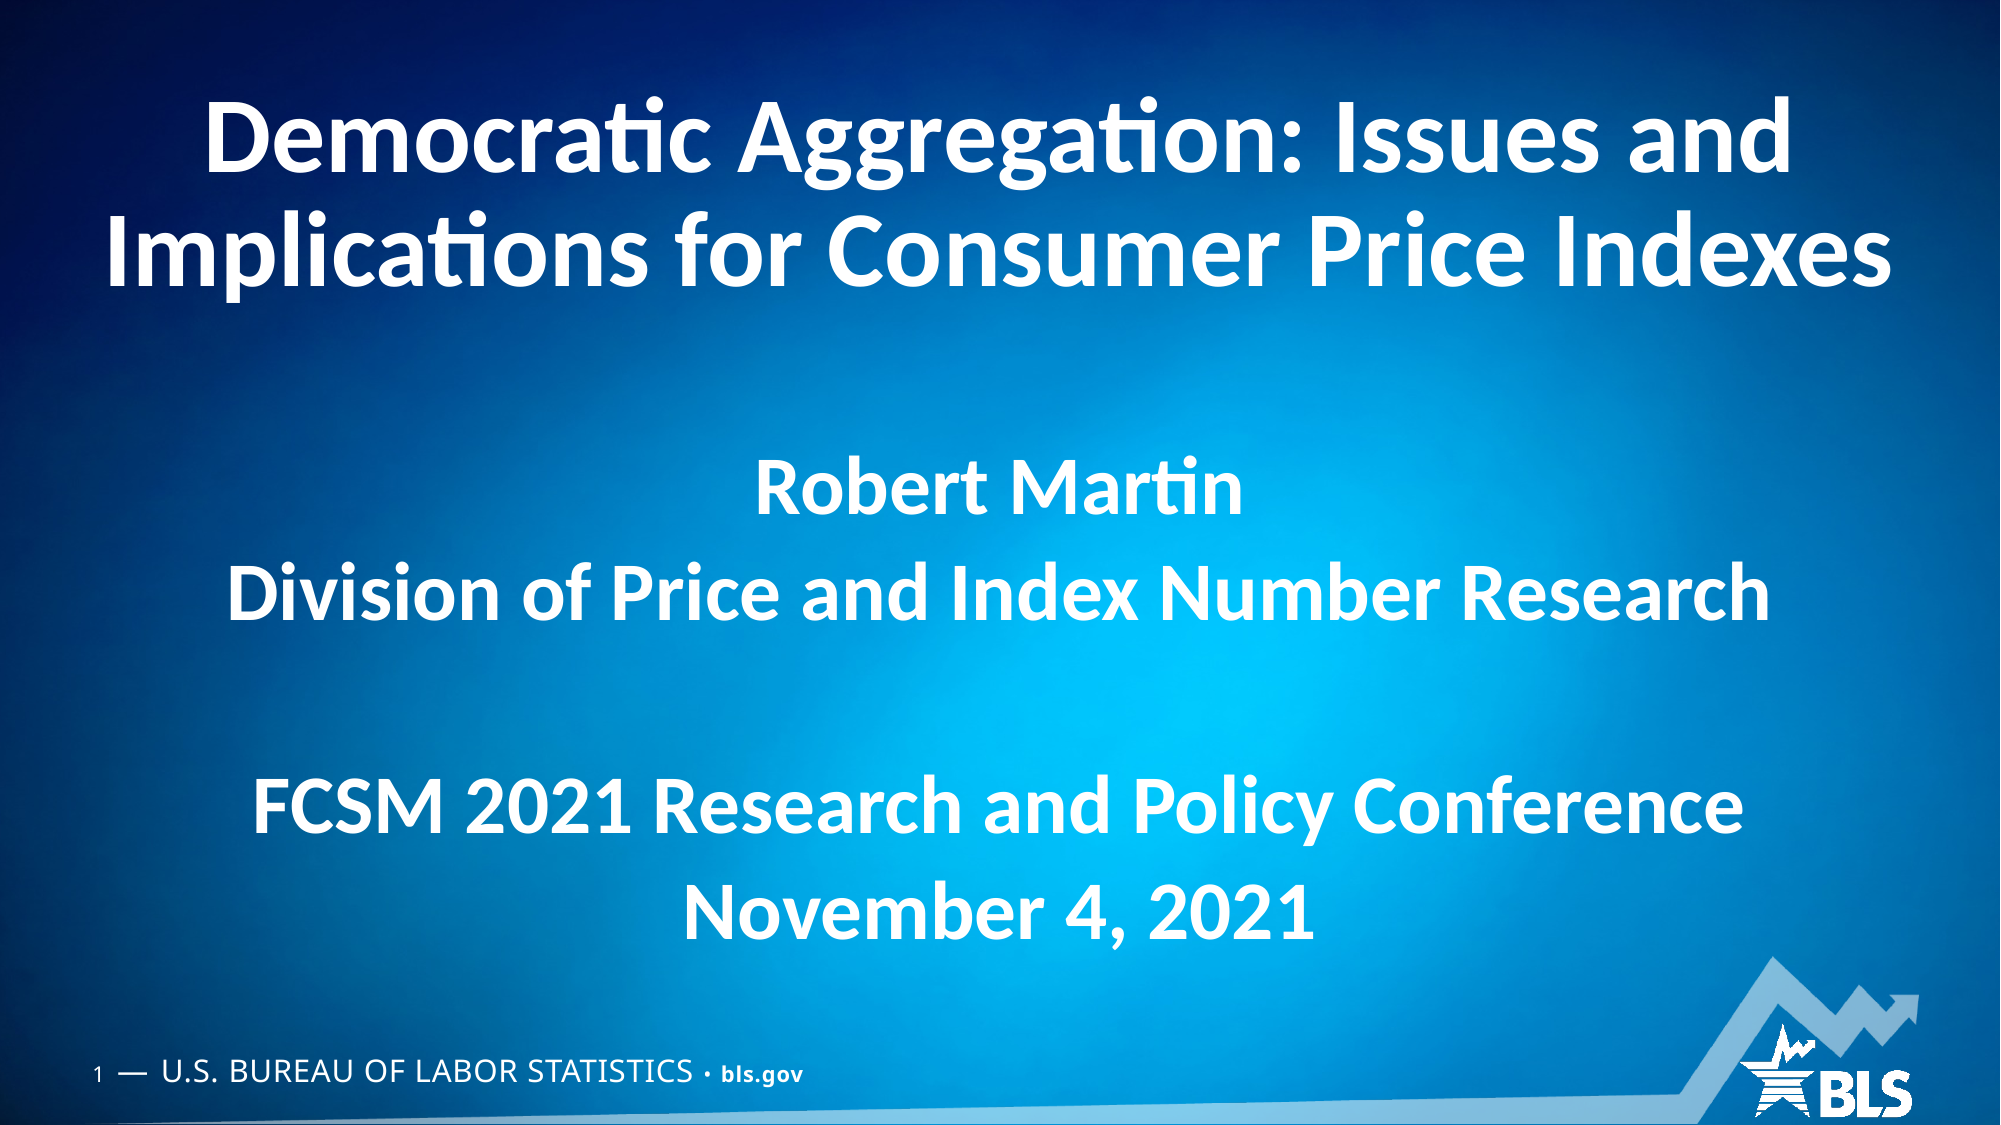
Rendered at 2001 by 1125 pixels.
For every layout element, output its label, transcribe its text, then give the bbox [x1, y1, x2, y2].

title Democratic Aggregation: Issues and Implications for Consumer Price Indexes [81, 72, 1919, 324]
subtitle Robert Martin Division of Price and Index Number Research FCSM 2021 Research and Policy Conference November 4, 2021 [81, 324, 1919, 967]
picture [0, 0, 2000, 1125]
